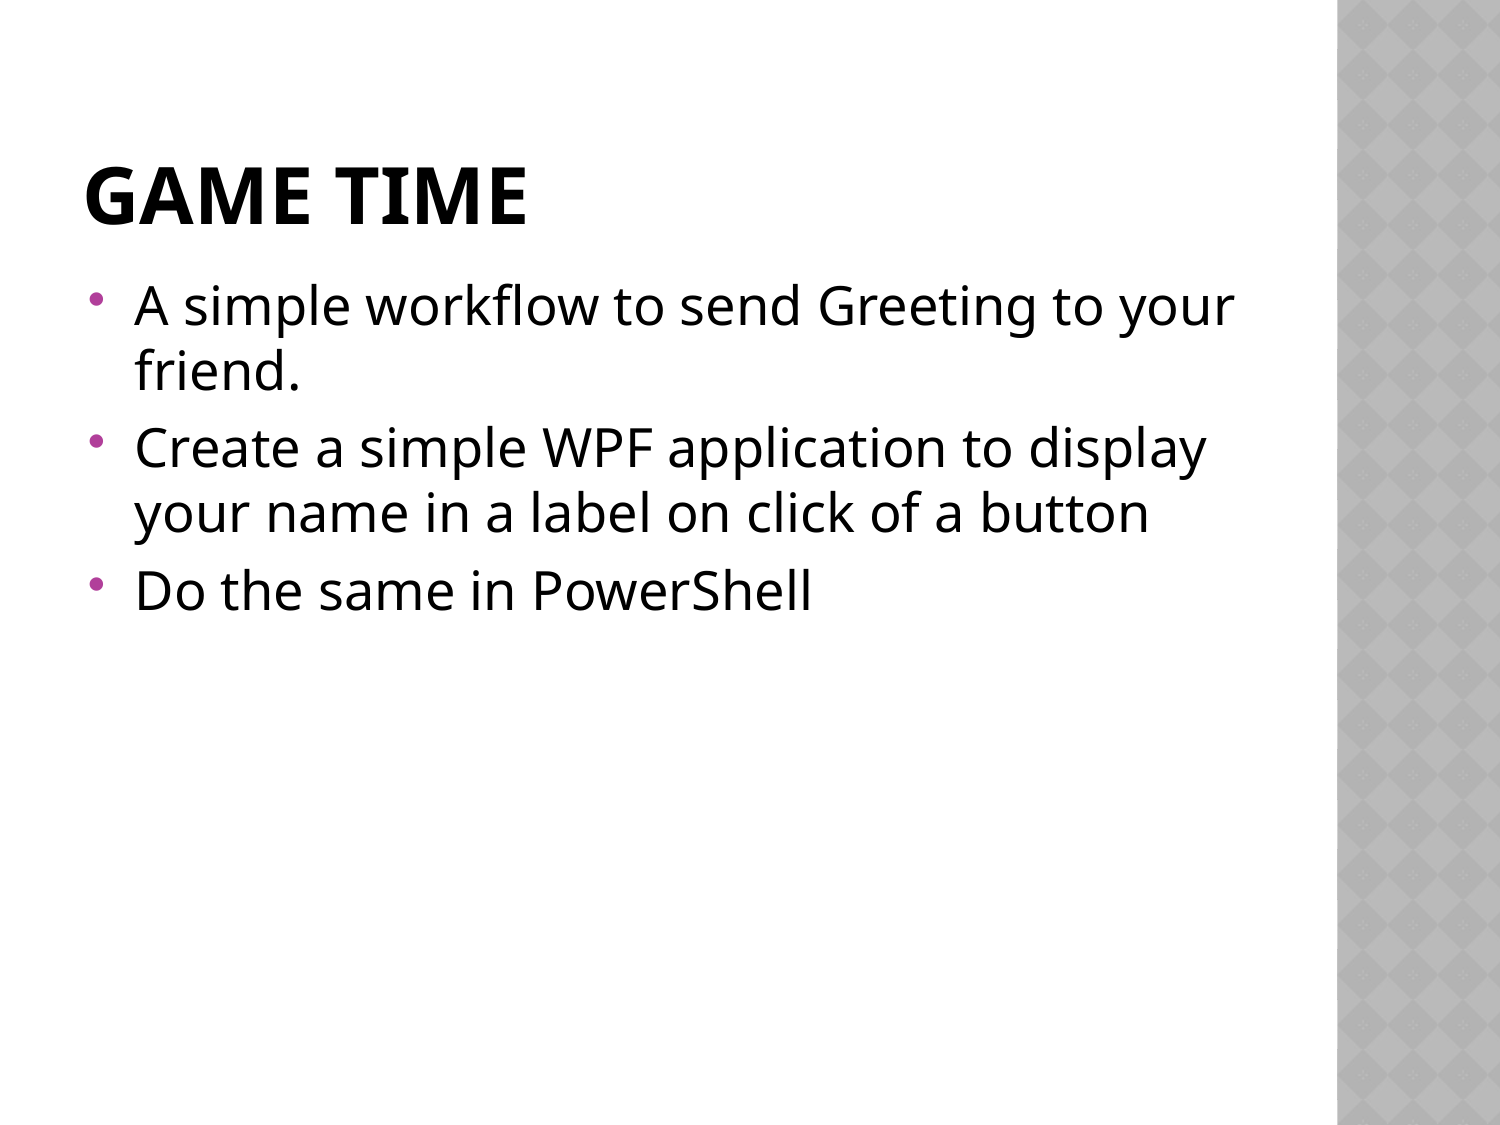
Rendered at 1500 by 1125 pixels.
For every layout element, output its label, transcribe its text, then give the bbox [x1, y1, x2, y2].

title Game time [75, 52, 1263, 240]
list A simple workflow to send Greeting to your friend. Create a simple WPF application to display your name in a label on click of a button Do the same in PowerShell [75, 264, 1263, 1059]
